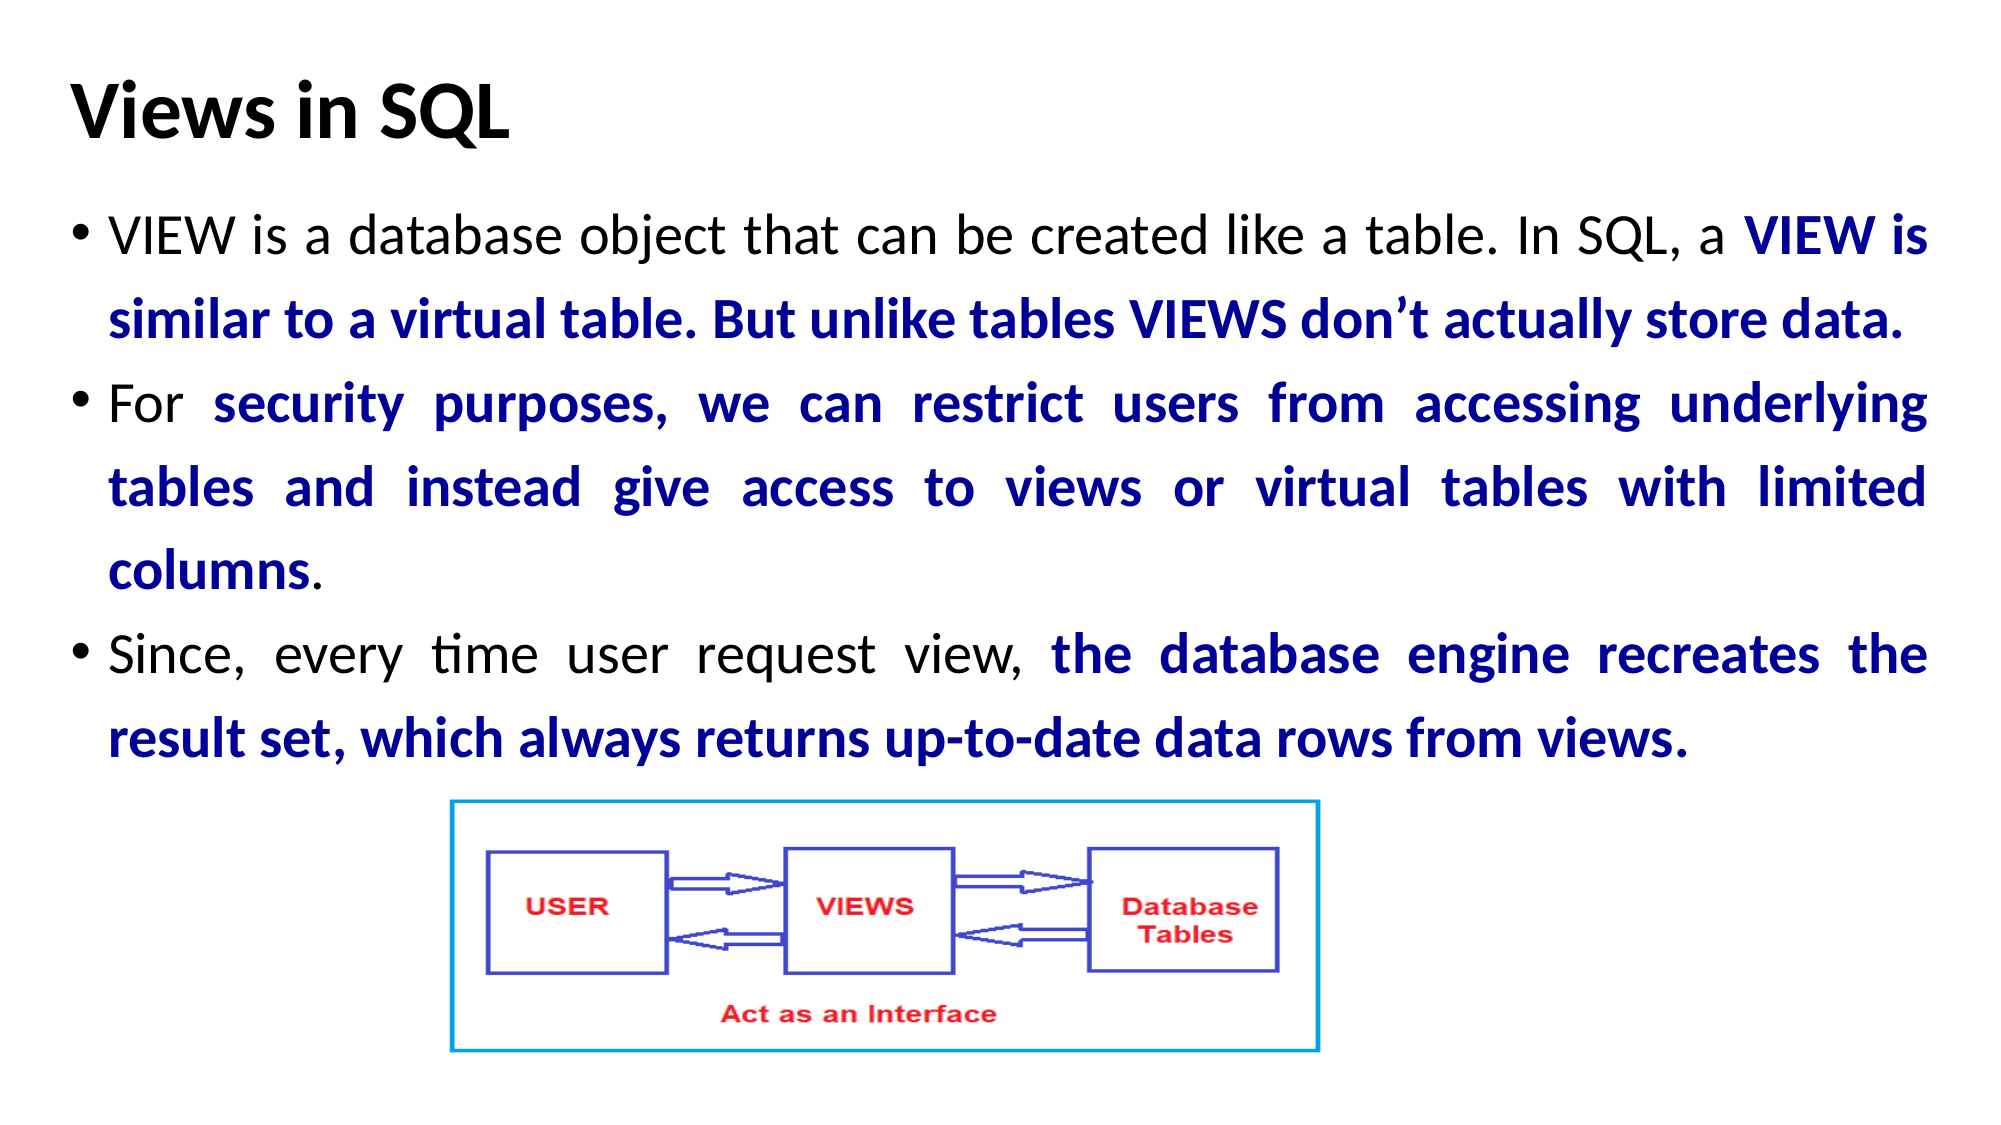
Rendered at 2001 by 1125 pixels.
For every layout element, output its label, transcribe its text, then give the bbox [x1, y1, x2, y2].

list VIEW is a database object that can be created like a table. In SQL, a VIEW is similar to a virtual table. But unlike tables VIEWS don’t actually store data. For security purposes, we can restrict users from accessing underlying tables and instead give access to views or virtual tables with limited columns. Since, every time user request view, the database engine recreates the result set, which always returns up-to-date data rows from views. [55, 174, 1945, 1094]
title Views in SQL [55, 31, 1781, 174]
picture [447, 795, 1330, 1057]
